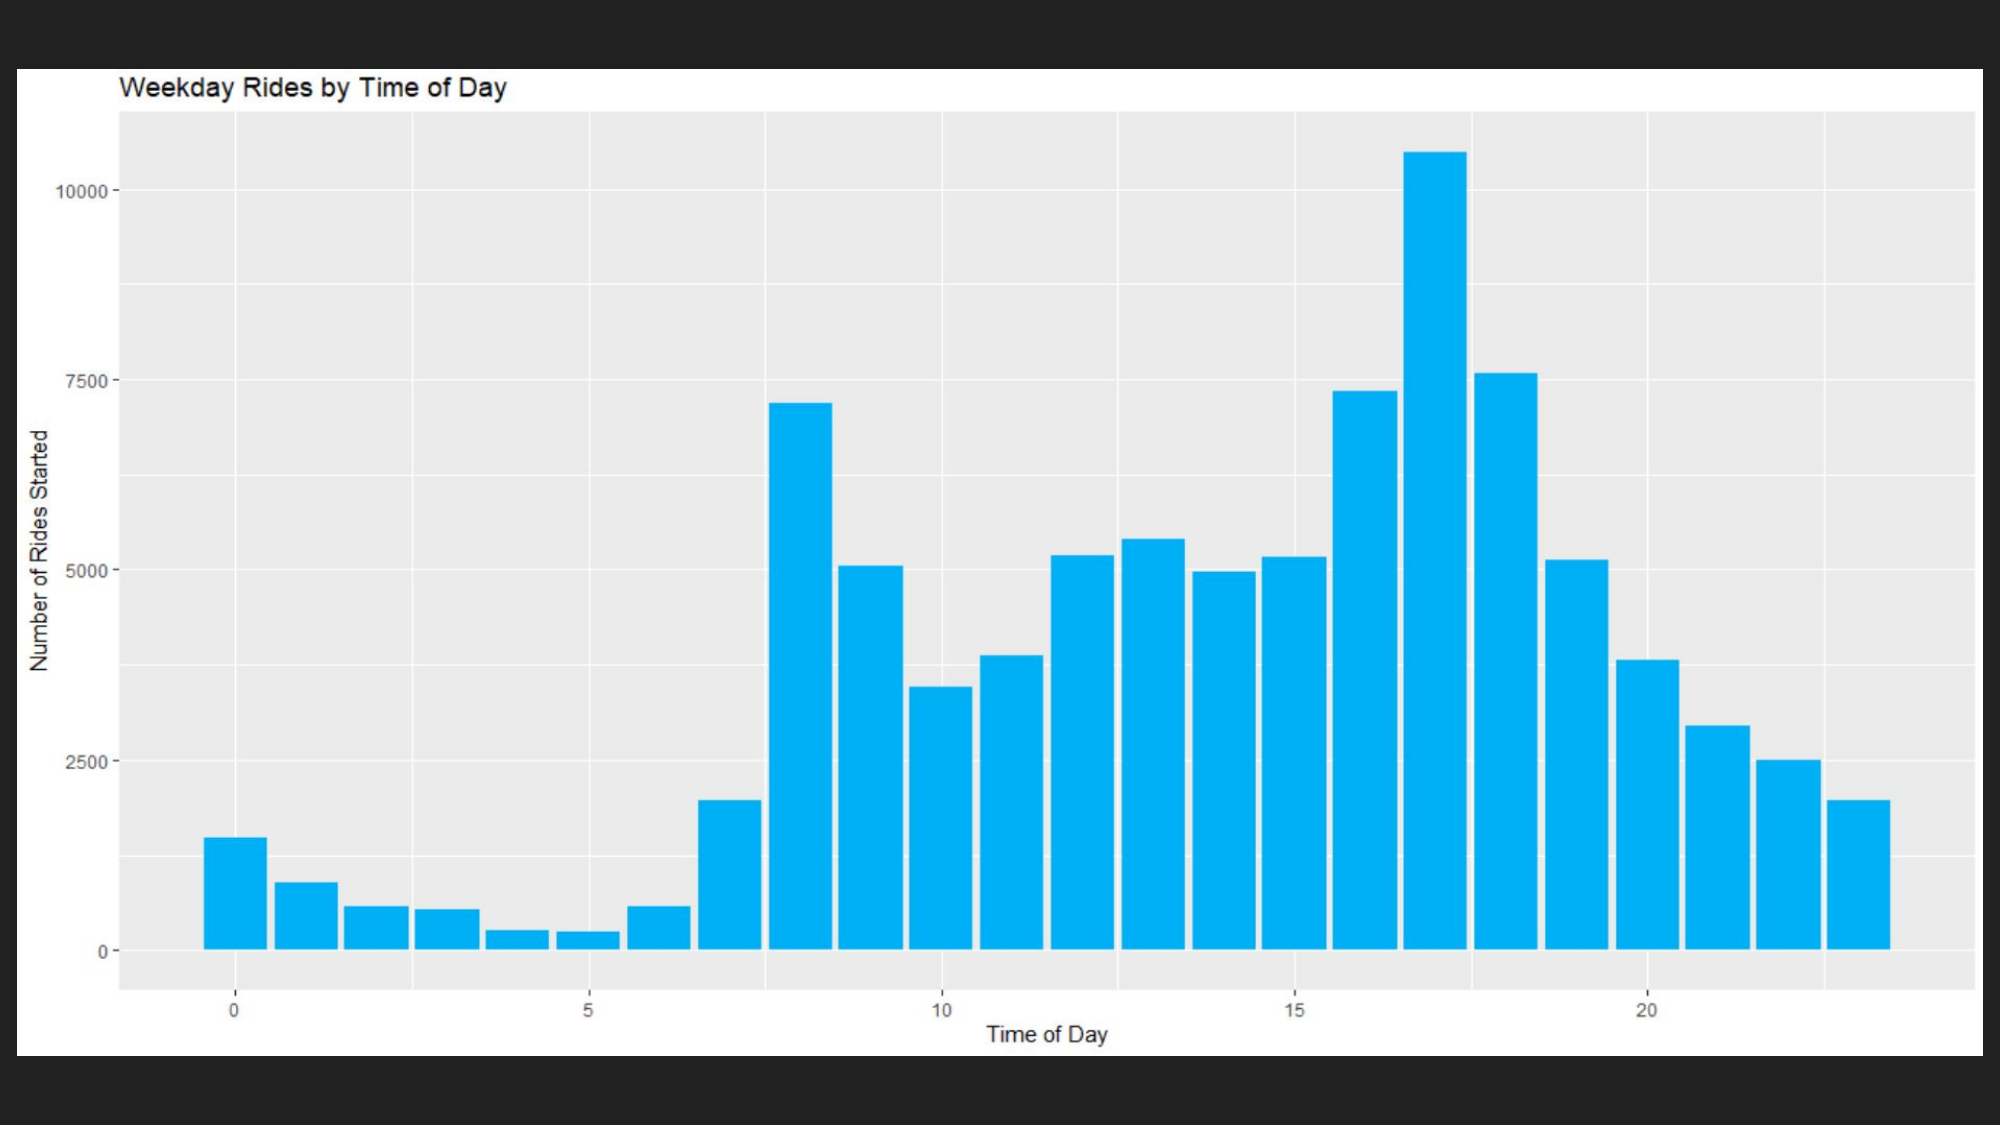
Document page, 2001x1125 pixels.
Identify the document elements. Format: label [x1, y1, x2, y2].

picture [16, 68, 1984, 1056]
